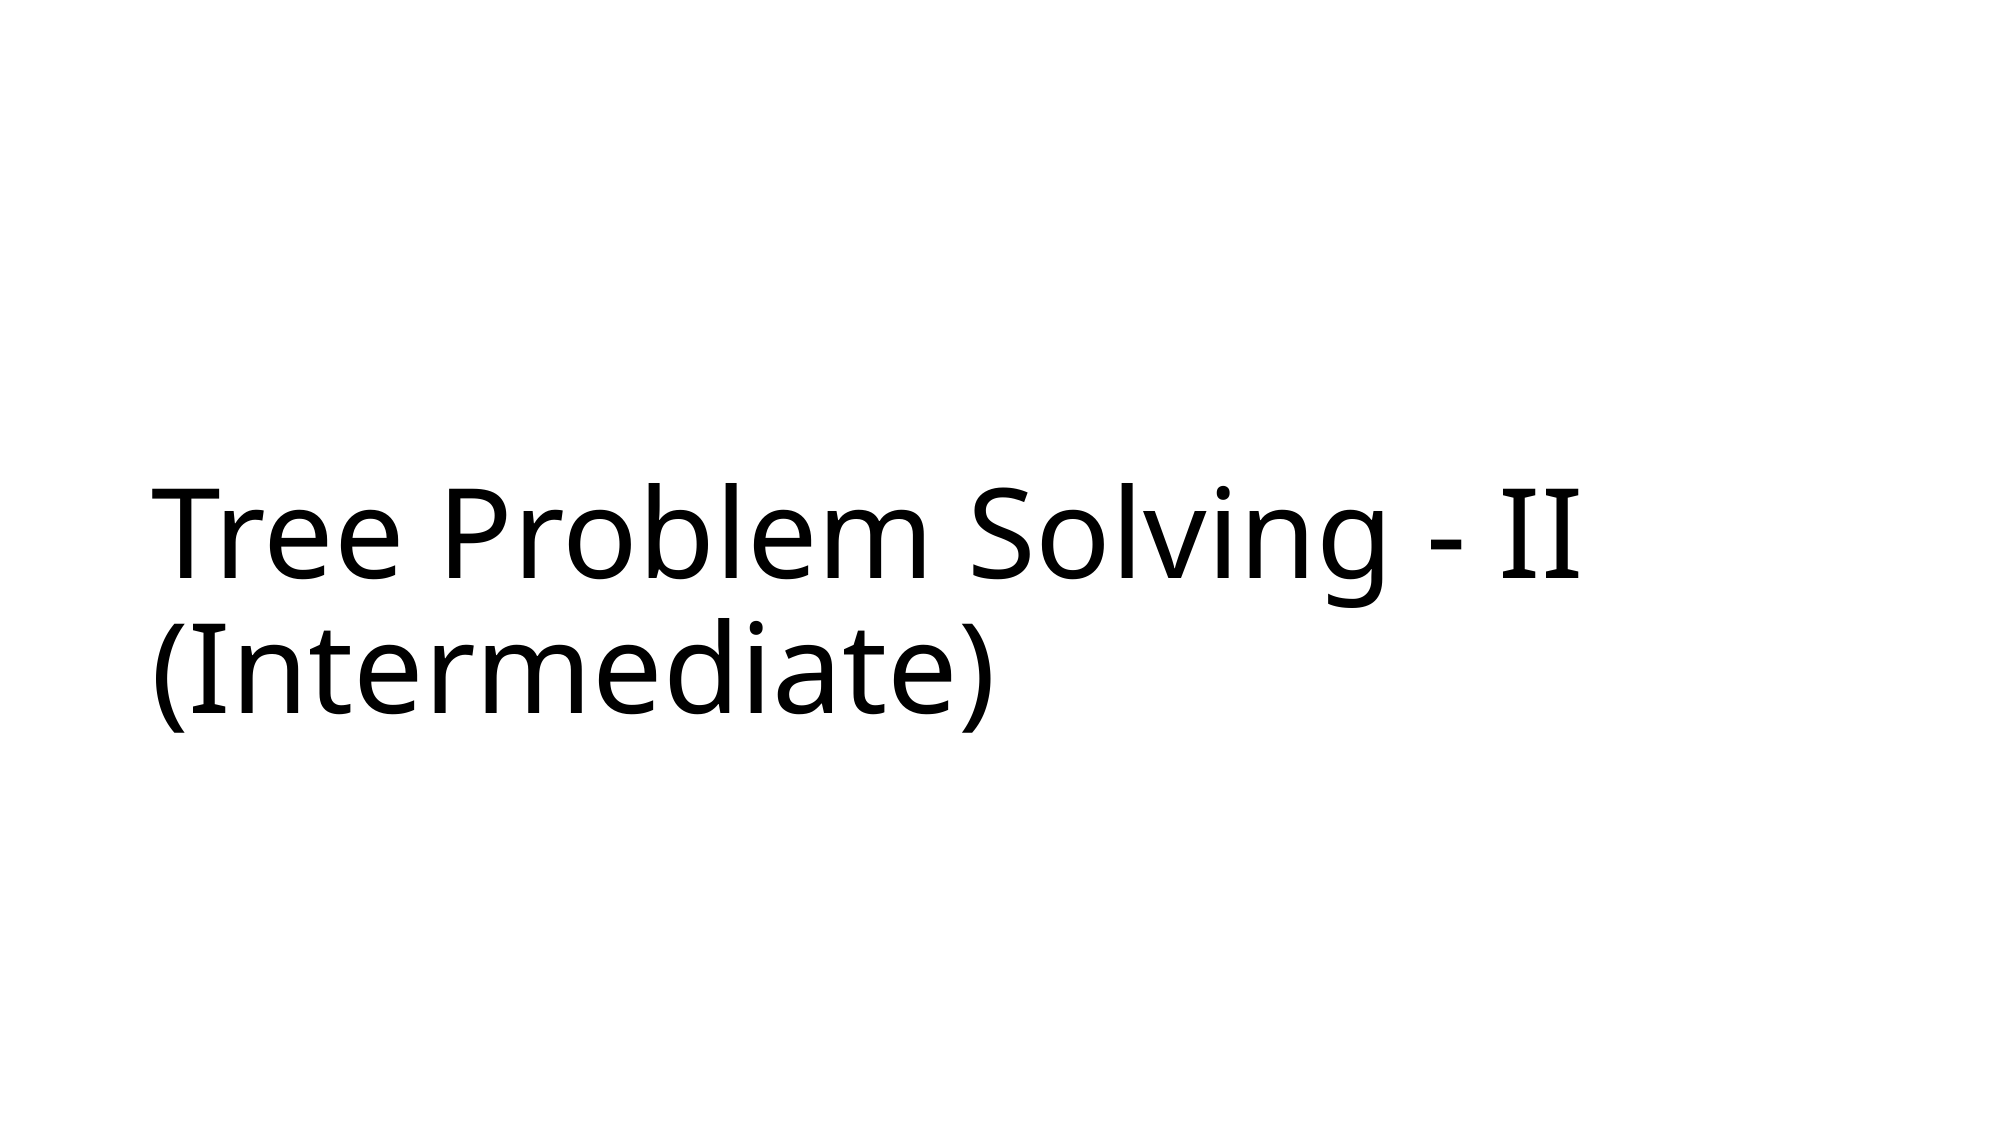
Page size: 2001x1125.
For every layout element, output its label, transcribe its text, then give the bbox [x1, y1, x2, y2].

title Tree Problem Solving - II (Intermediate) [136, 280, 1862, 749]
